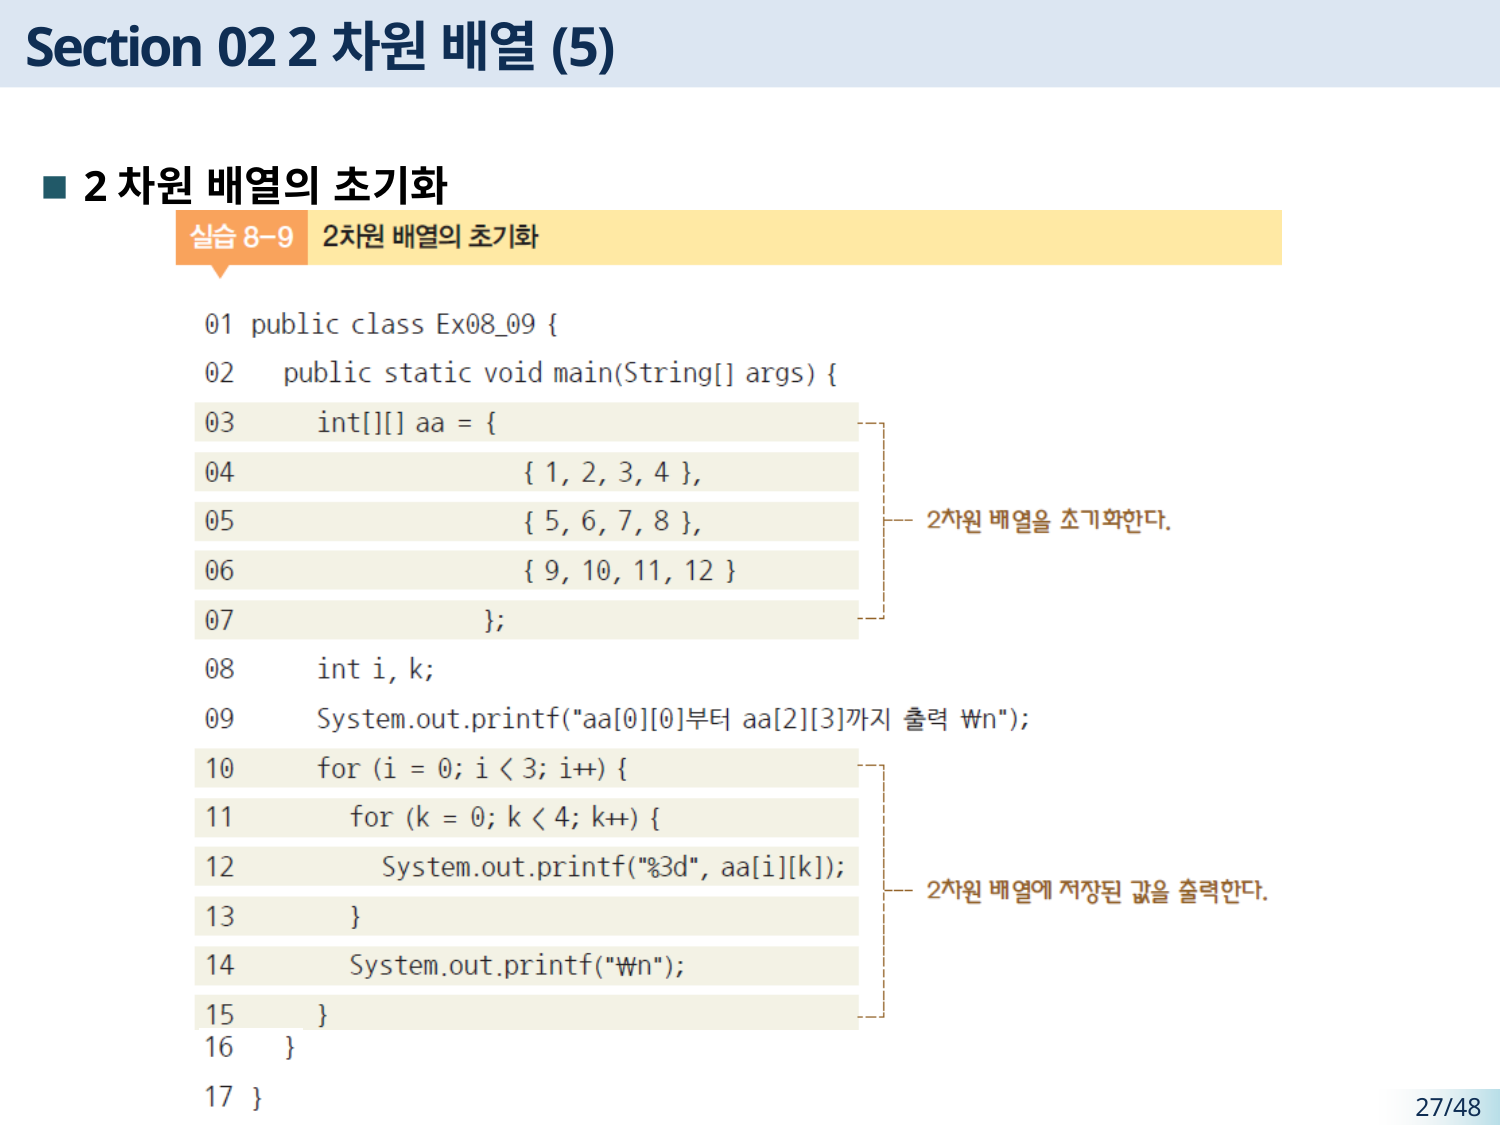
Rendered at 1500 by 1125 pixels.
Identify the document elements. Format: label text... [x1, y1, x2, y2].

title Section 02 2차원 배열(5) [10, 5, 1288, 84]
list 2차원 배열의 초기화 [10, 126, 1481, 1057]
picture [172, 209, 1282, 1115]
